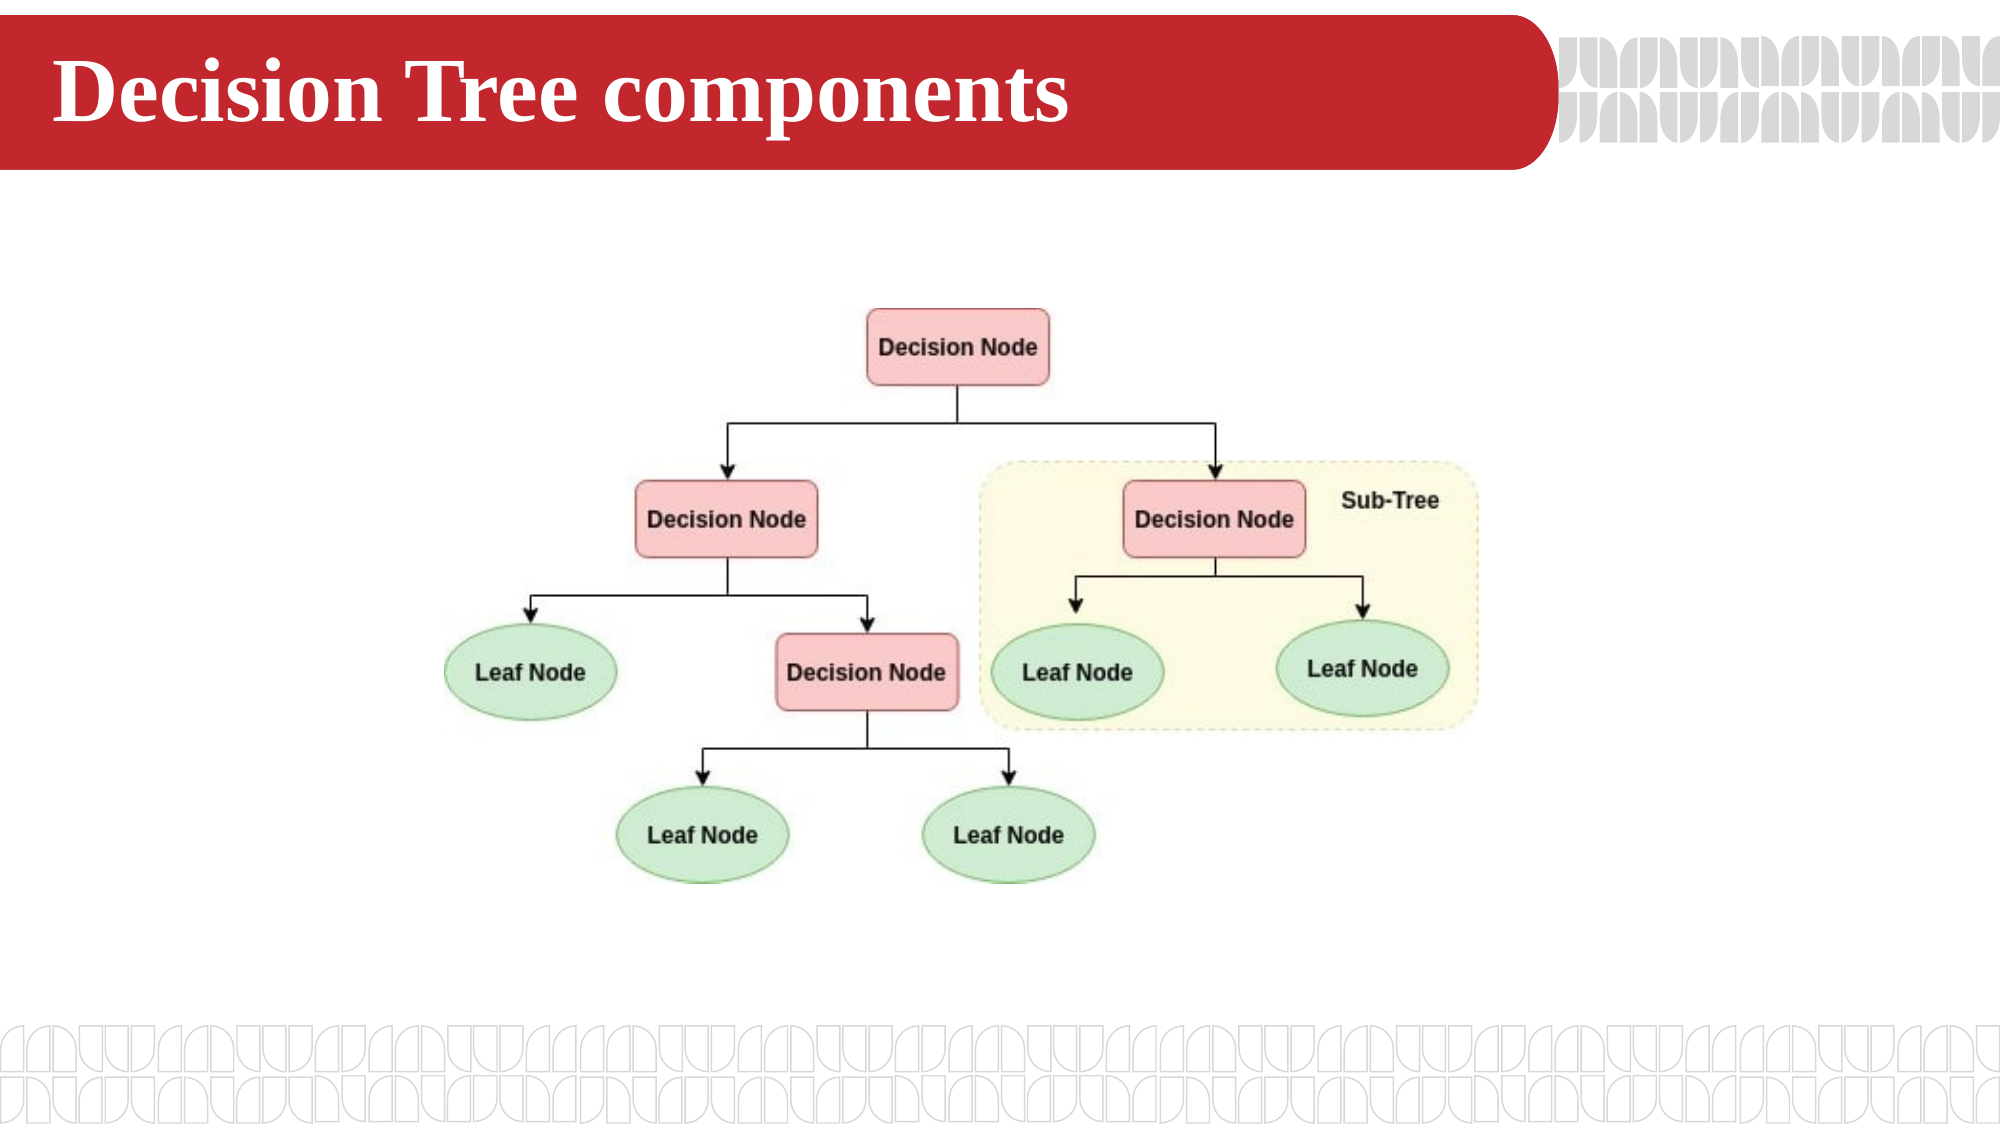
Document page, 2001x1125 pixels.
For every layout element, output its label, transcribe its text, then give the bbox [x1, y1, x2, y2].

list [444, 308, 1479, 884]
title Decision Tree components [37, 19, 1518, 165]
